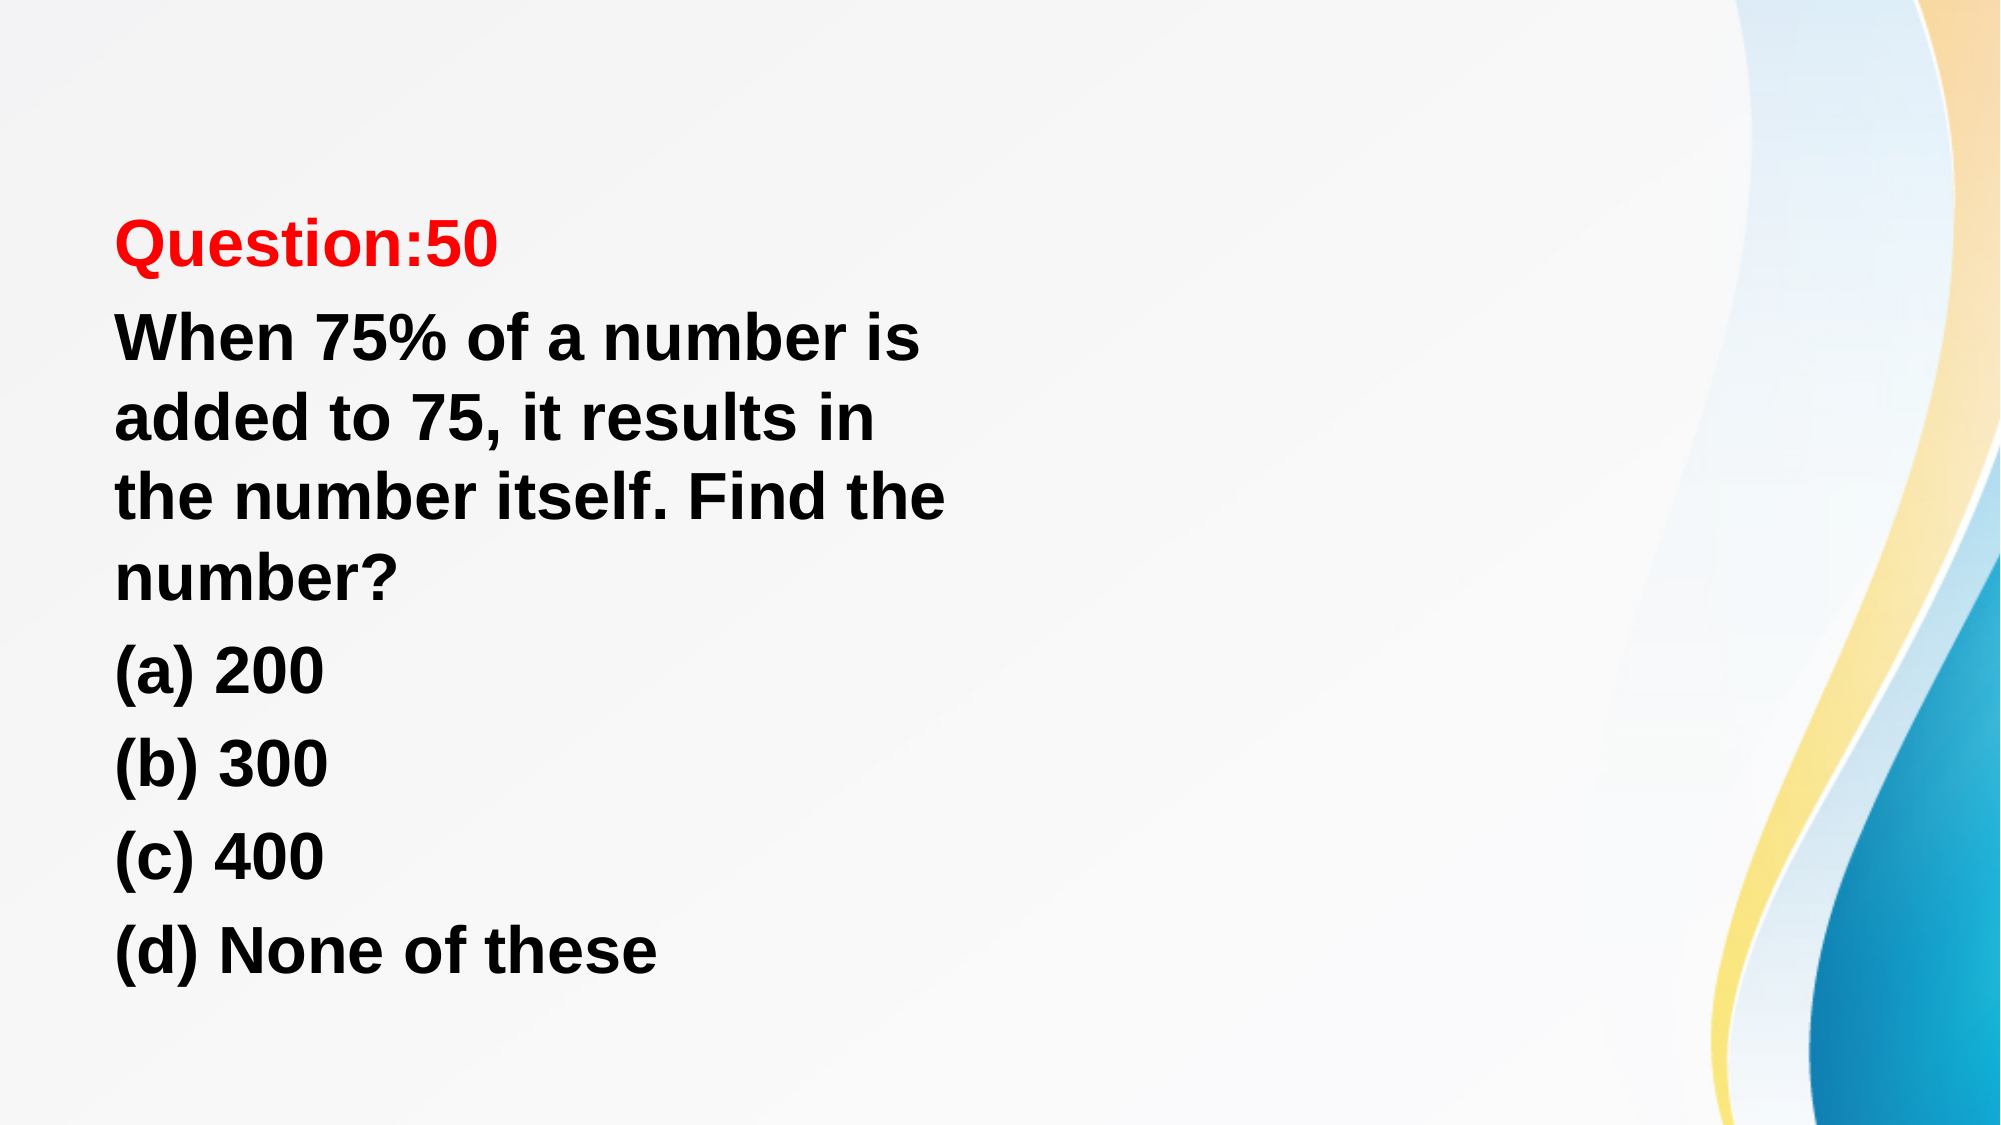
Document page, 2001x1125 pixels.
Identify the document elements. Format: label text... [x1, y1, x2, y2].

picture [0, 0, 2001, 1125]
list Question:50 When 75% of a number is added to 75, it results in the number itself. Find the number? (a) 200 (b) 300 (c) 400 (d) None of these [99, 192, 984, 1006]
